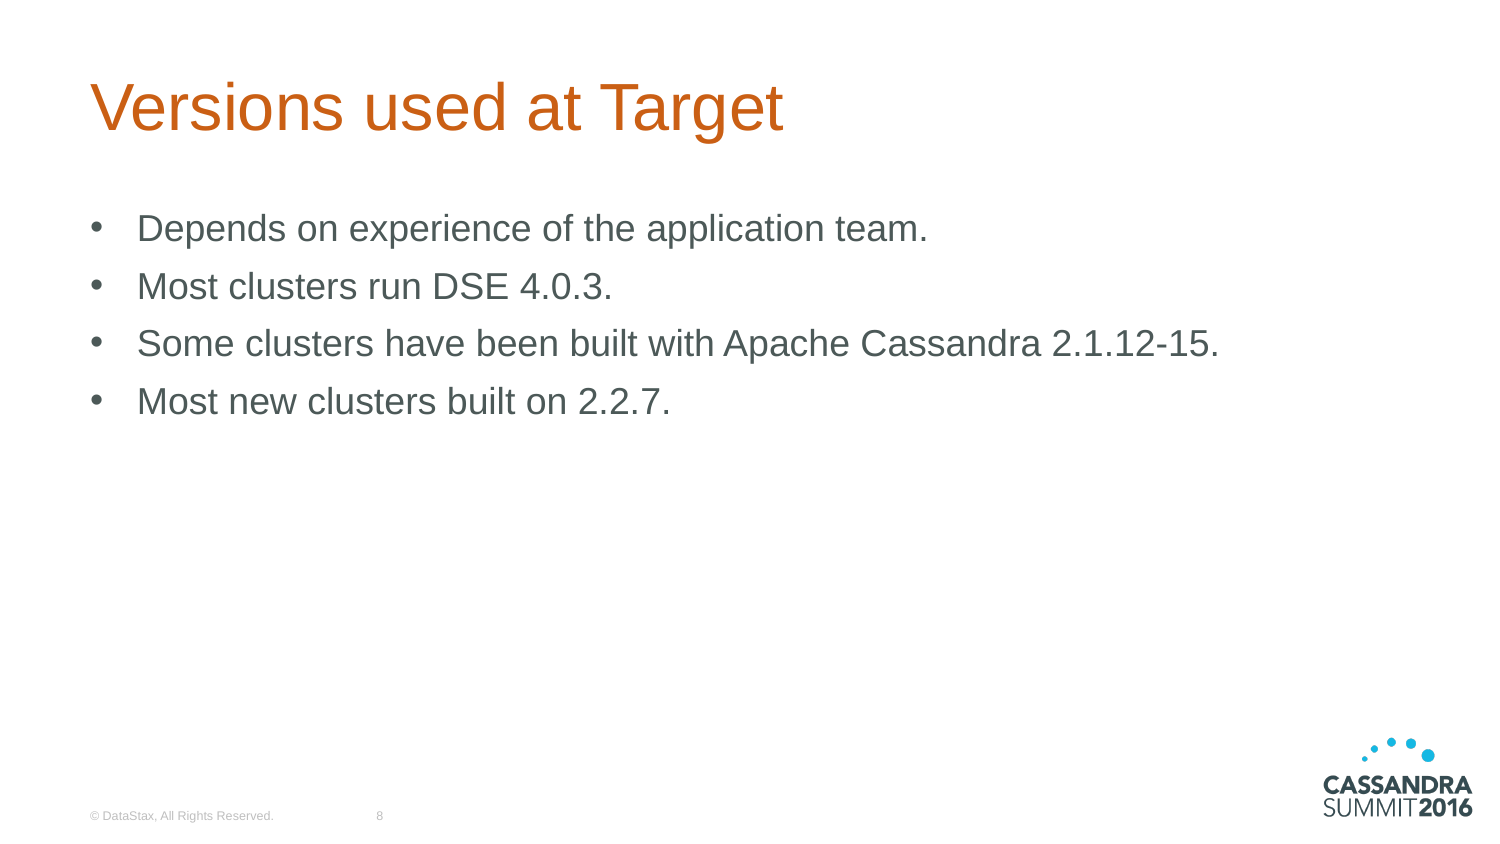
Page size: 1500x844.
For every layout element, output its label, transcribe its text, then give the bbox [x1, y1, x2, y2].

footer © DataStax, All Rights Reserved. [75, 793, 337, 839]
picture [1320, 734, 1475, 819]
title Versions used at Target [75, 33, 1425, 175]
list Depends on experience of the application team. Most clusters run DSE 4.0.3. Some clusters have been built with Apache Cassandra 2.1.12-15. Most new clusters built on 2.2.7. [75, 196, 1425, 722]
slide_number 8 [346, 793, 414, 839]
